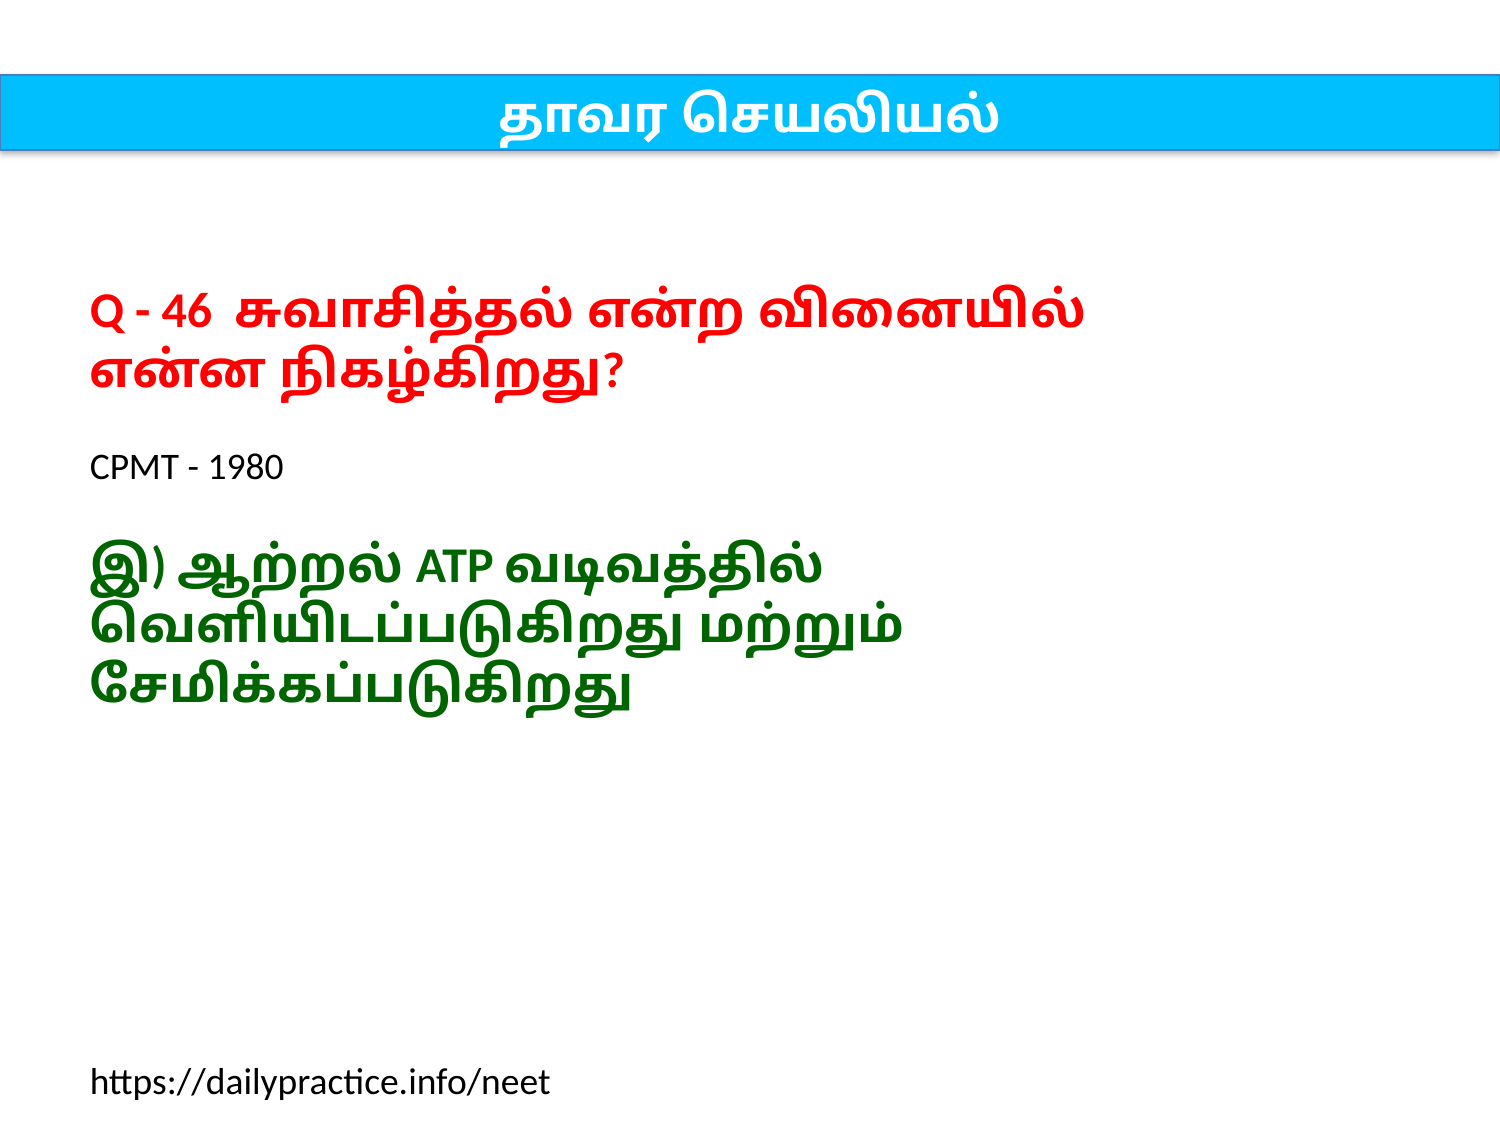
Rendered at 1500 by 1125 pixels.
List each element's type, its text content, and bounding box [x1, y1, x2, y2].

text_box தாவர செயலியல் [0, 74, 1500, 151]
text_box https://dailypractice.info/neet [74, 1049, 675, 1110]
text_box Q - 46 சுவாசித்தல் என்ற வினையில் என்ன நிகழ்கிறது? CPMT - 1980 இ) ஆற்றல் ATP வடிவத்தில் வெளியிடப்படுகிறது மற்றும் சேமிக்கப்படுகிறது [74, 224, 1275, 720]
